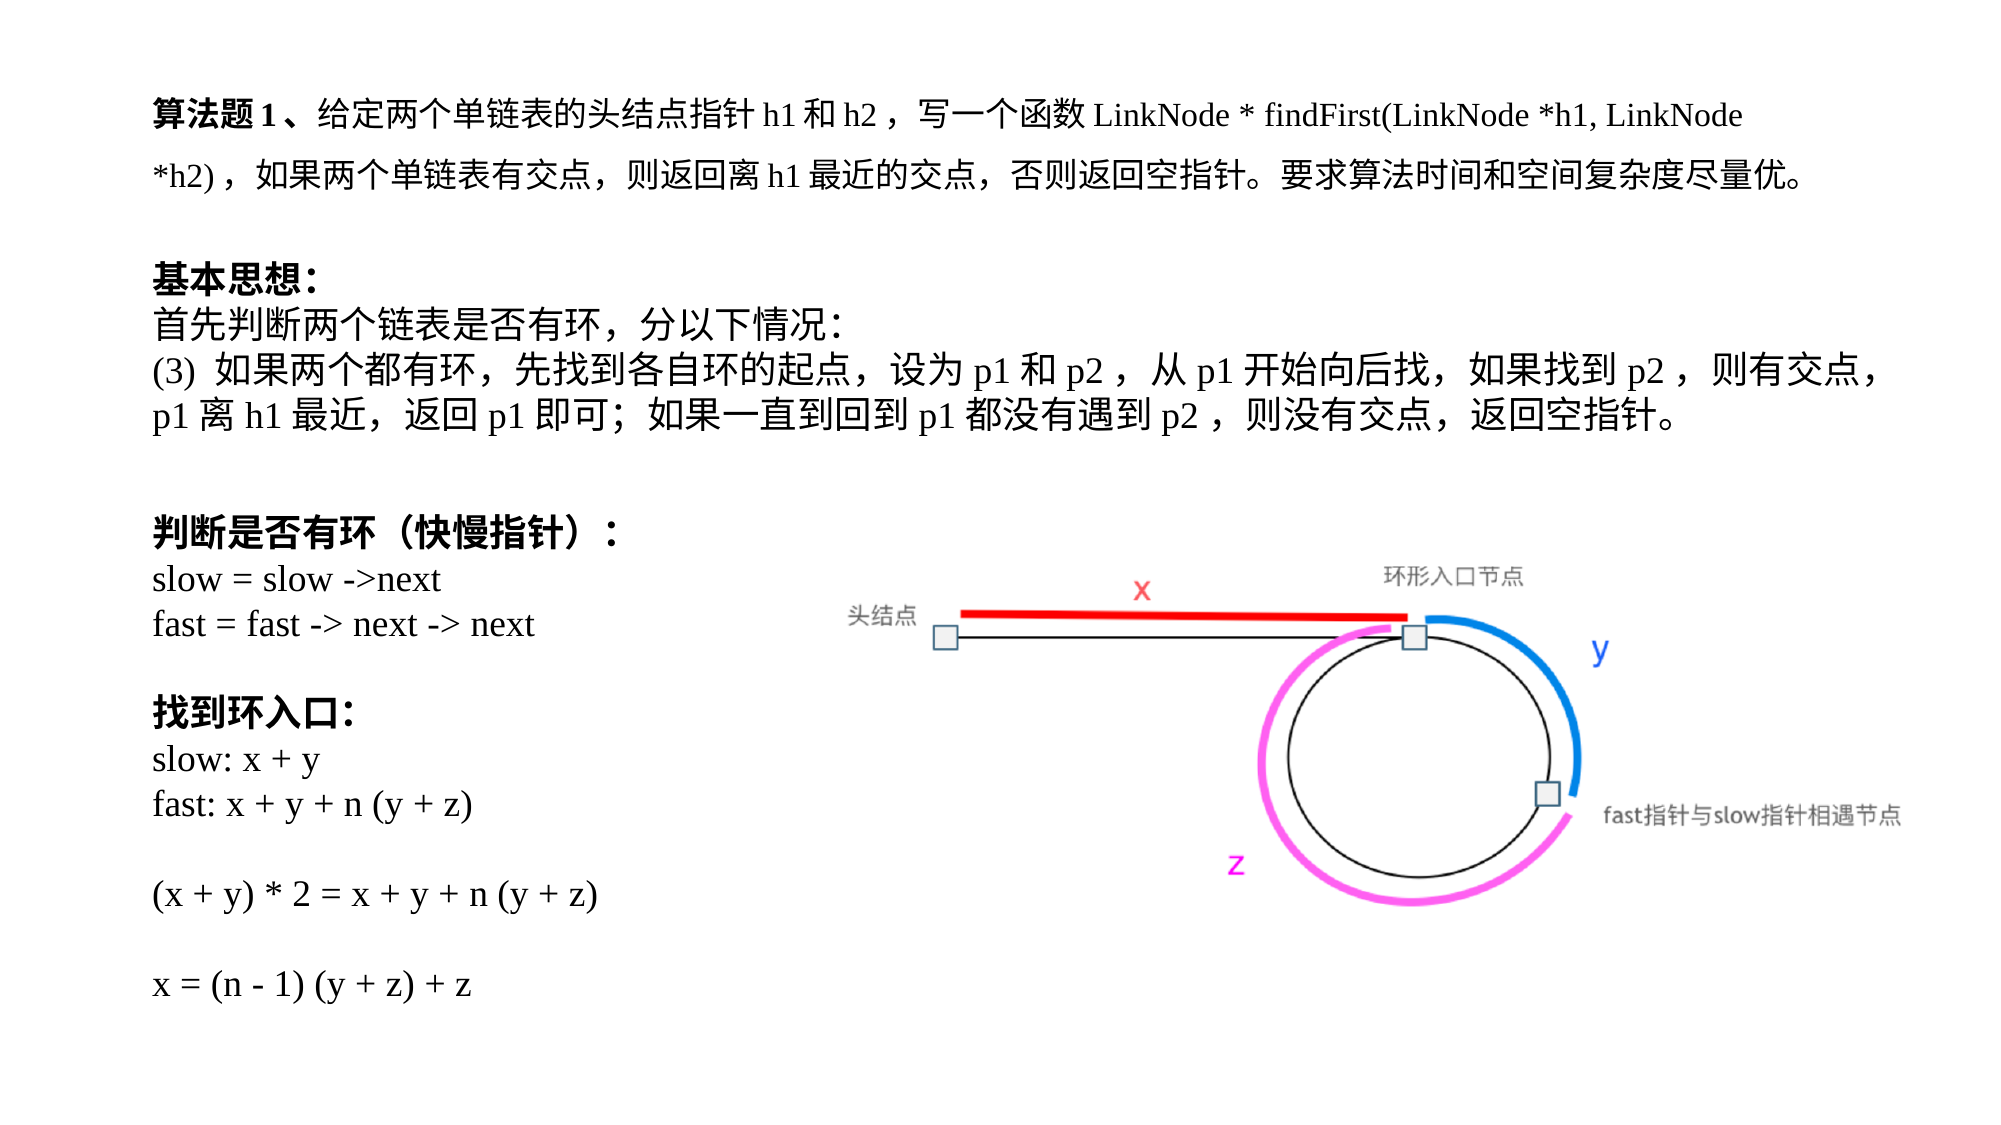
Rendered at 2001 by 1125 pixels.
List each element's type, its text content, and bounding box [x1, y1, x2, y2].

text_box 基本思想： 首先判断两个链表是否有环，分以下情况： (3) 如果两个都有环，先找到各自环的起点，设为p1和p2，从p1开始向后找，如果找到p2，则有交点，p1离h1最近，返回p1即可；如果一直到回到p1都没有遇到p2，则没有交点，返回空指针。 [137, 249, 1891, 444]
picture [804, 544, 1931, 973]
text_box 判断是否有环（快慢指针）： slow = slow ->next fast = fast -> next -> next 找到环入口： slow: x + y fast: x + y + n (y + z) (x + y) * 2 = x + y + n (y + z) x = (n - 1) (y + z) + z [137, 501, 1138, 1011]
title 算法题1、给定两个单链表的头结点指针h1和h2，写一个函数LinkNode * findFirst(LinkNode *h1, LinkNode *h2)，如果两个单链表有交点，则返回离h1最近的交点，否则返回空指针。要求算法时间和空间复杂度尽量优。 [137, 39, 1863, 227]
